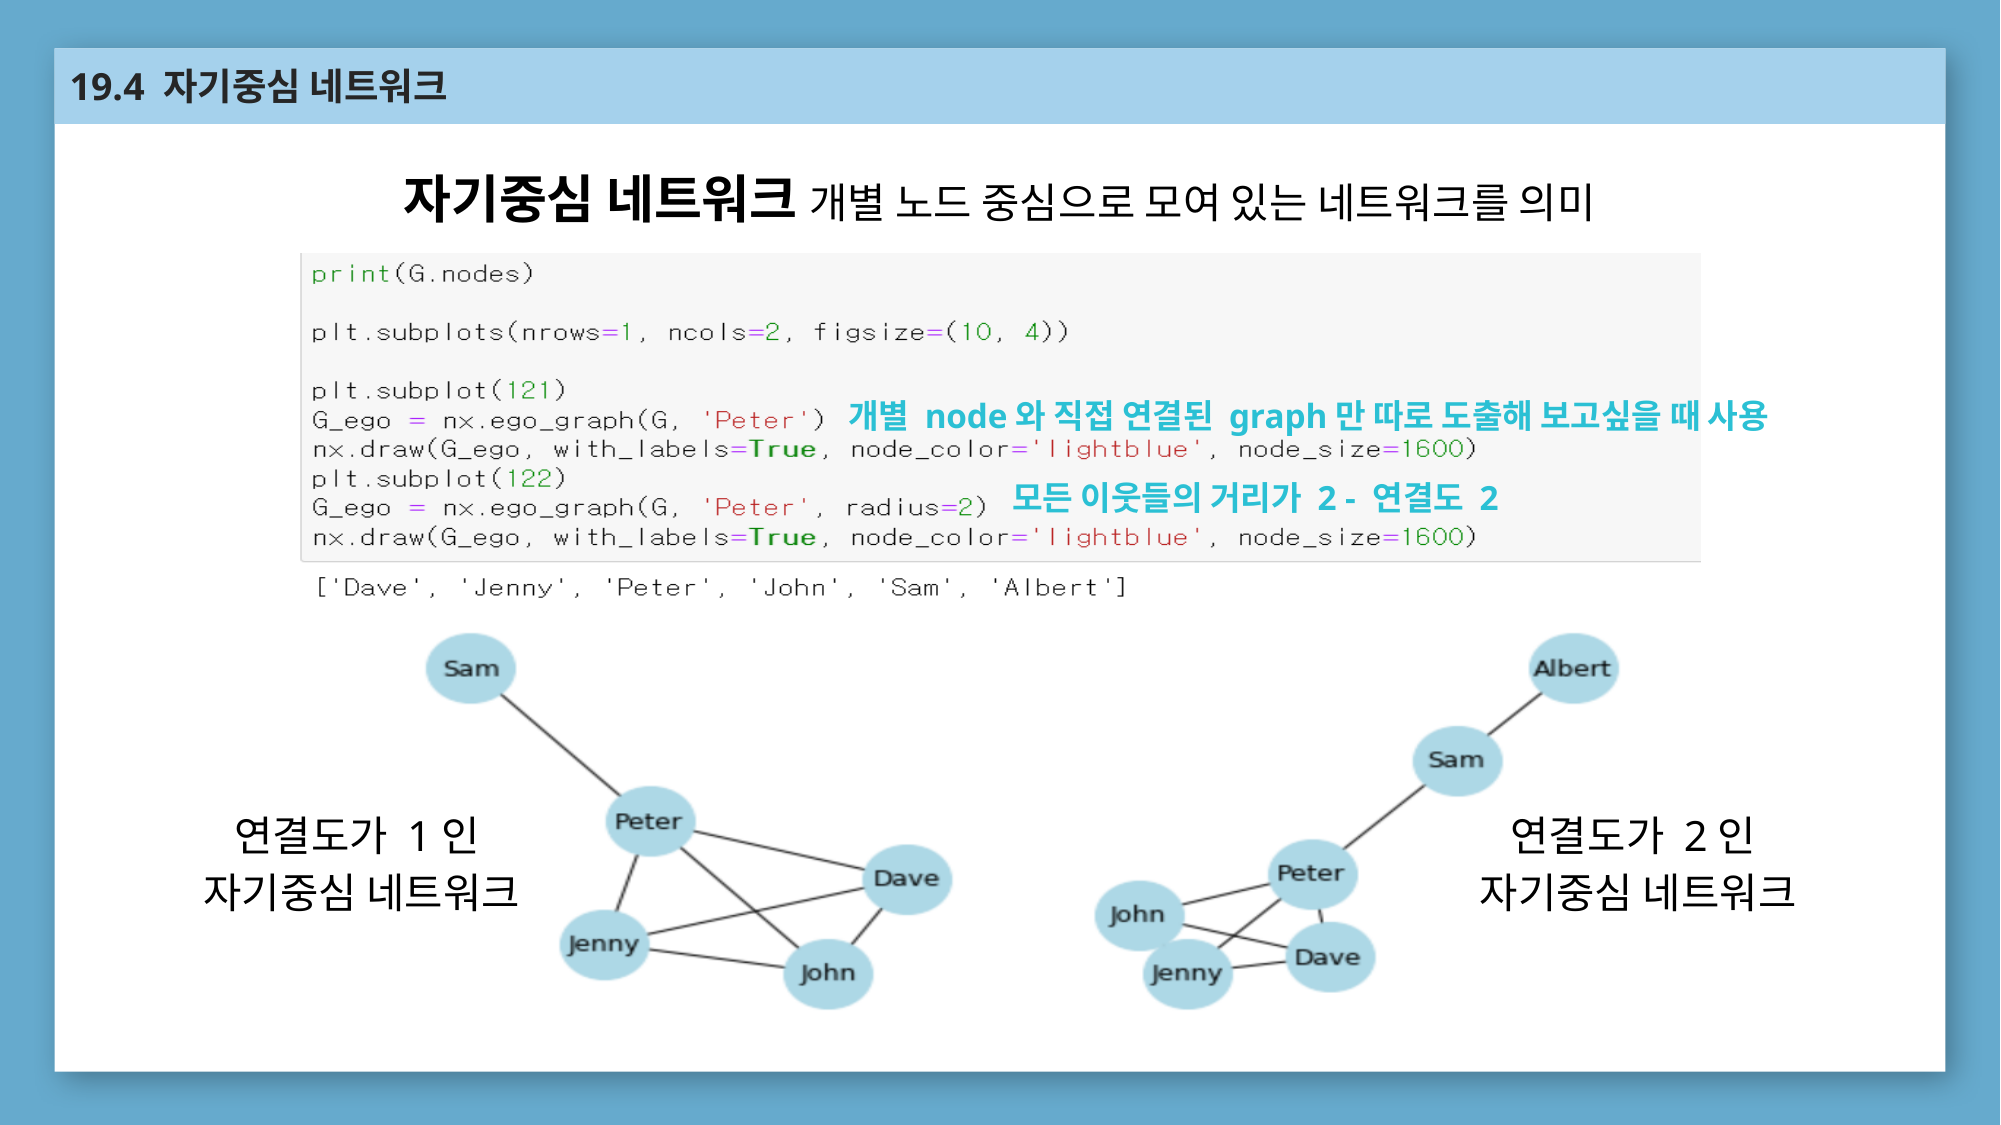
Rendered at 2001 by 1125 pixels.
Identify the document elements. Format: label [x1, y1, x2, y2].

text_box [54, 48, 1946, 1072]
picture [298, 252, 1702, 1050]
